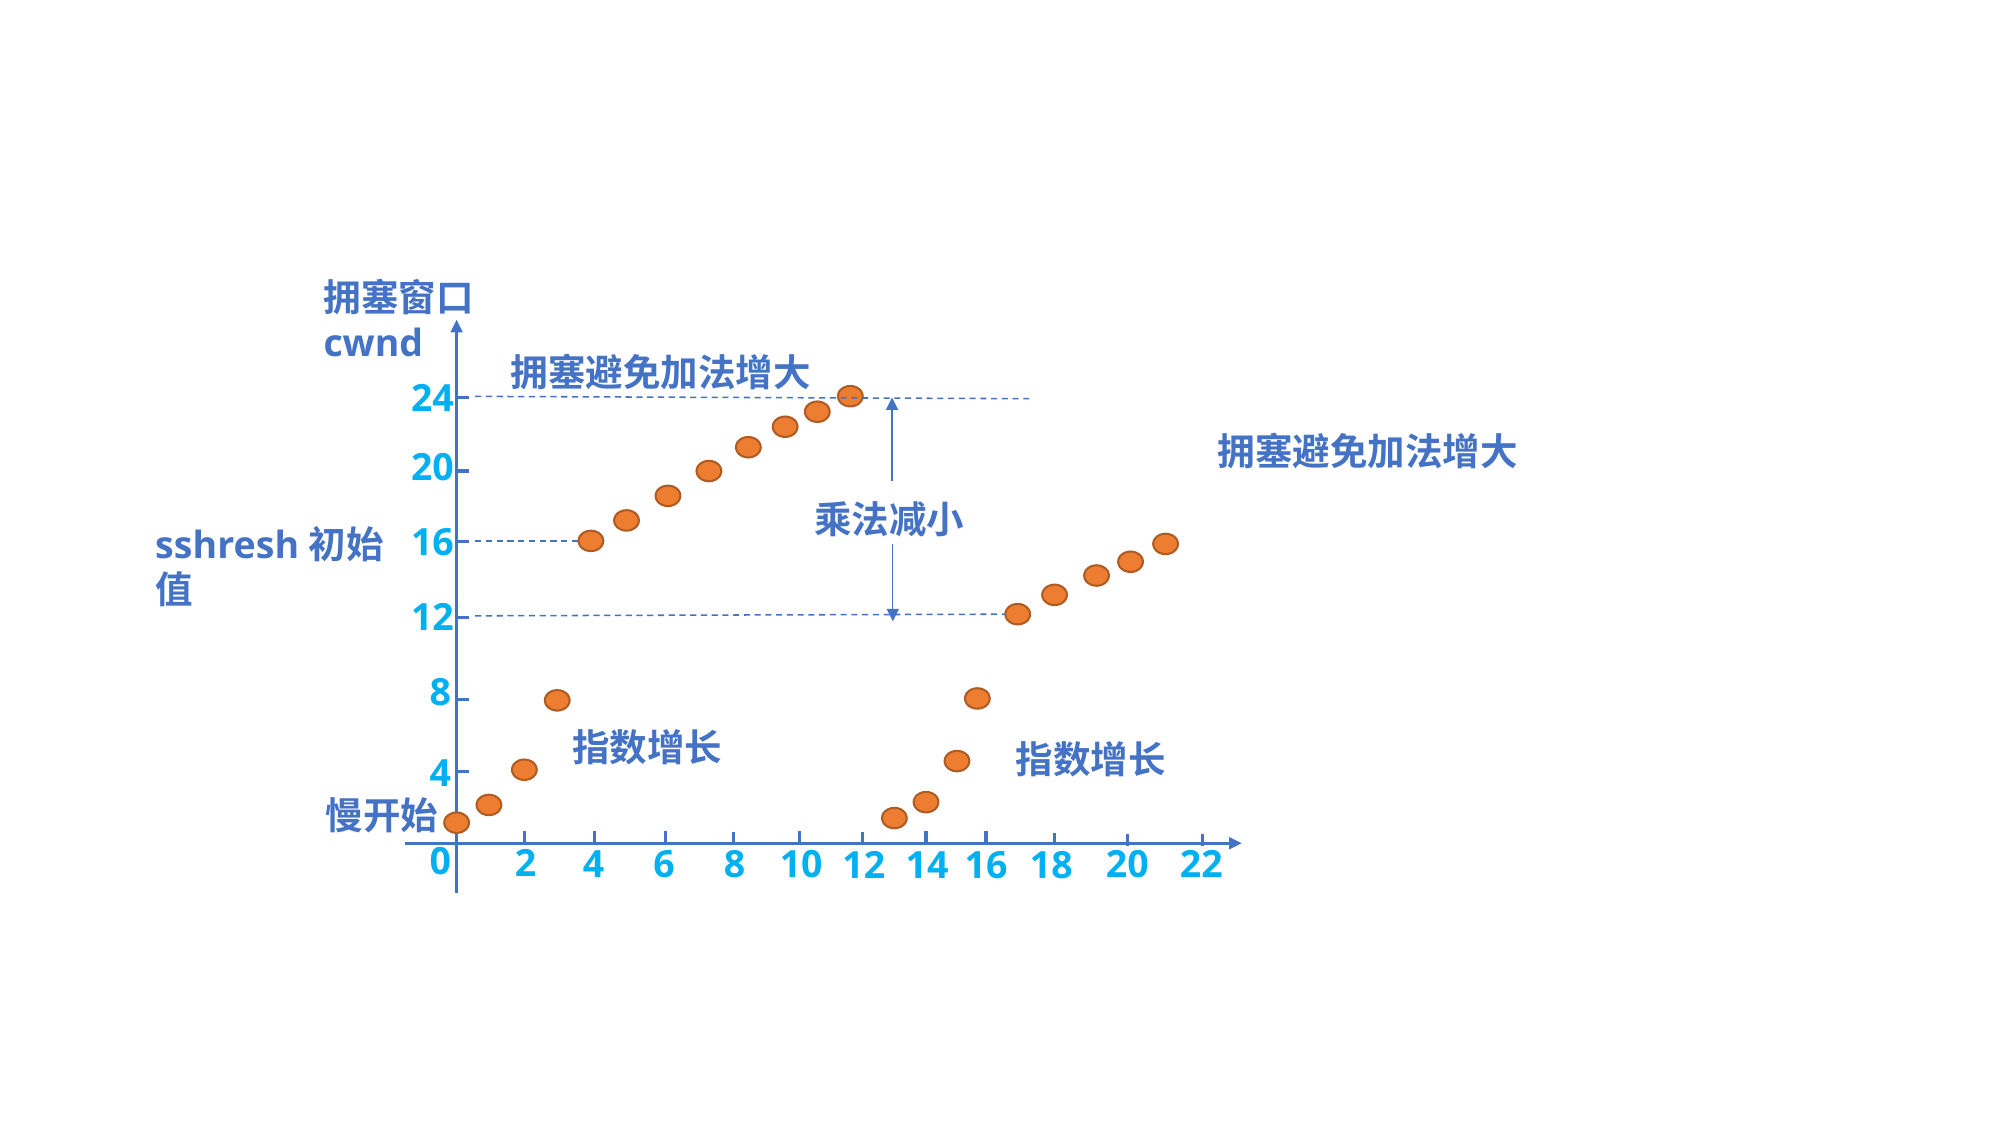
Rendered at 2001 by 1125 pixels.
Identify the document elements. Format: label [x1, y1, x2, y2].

text_box [140, 266, 1542, 895]
